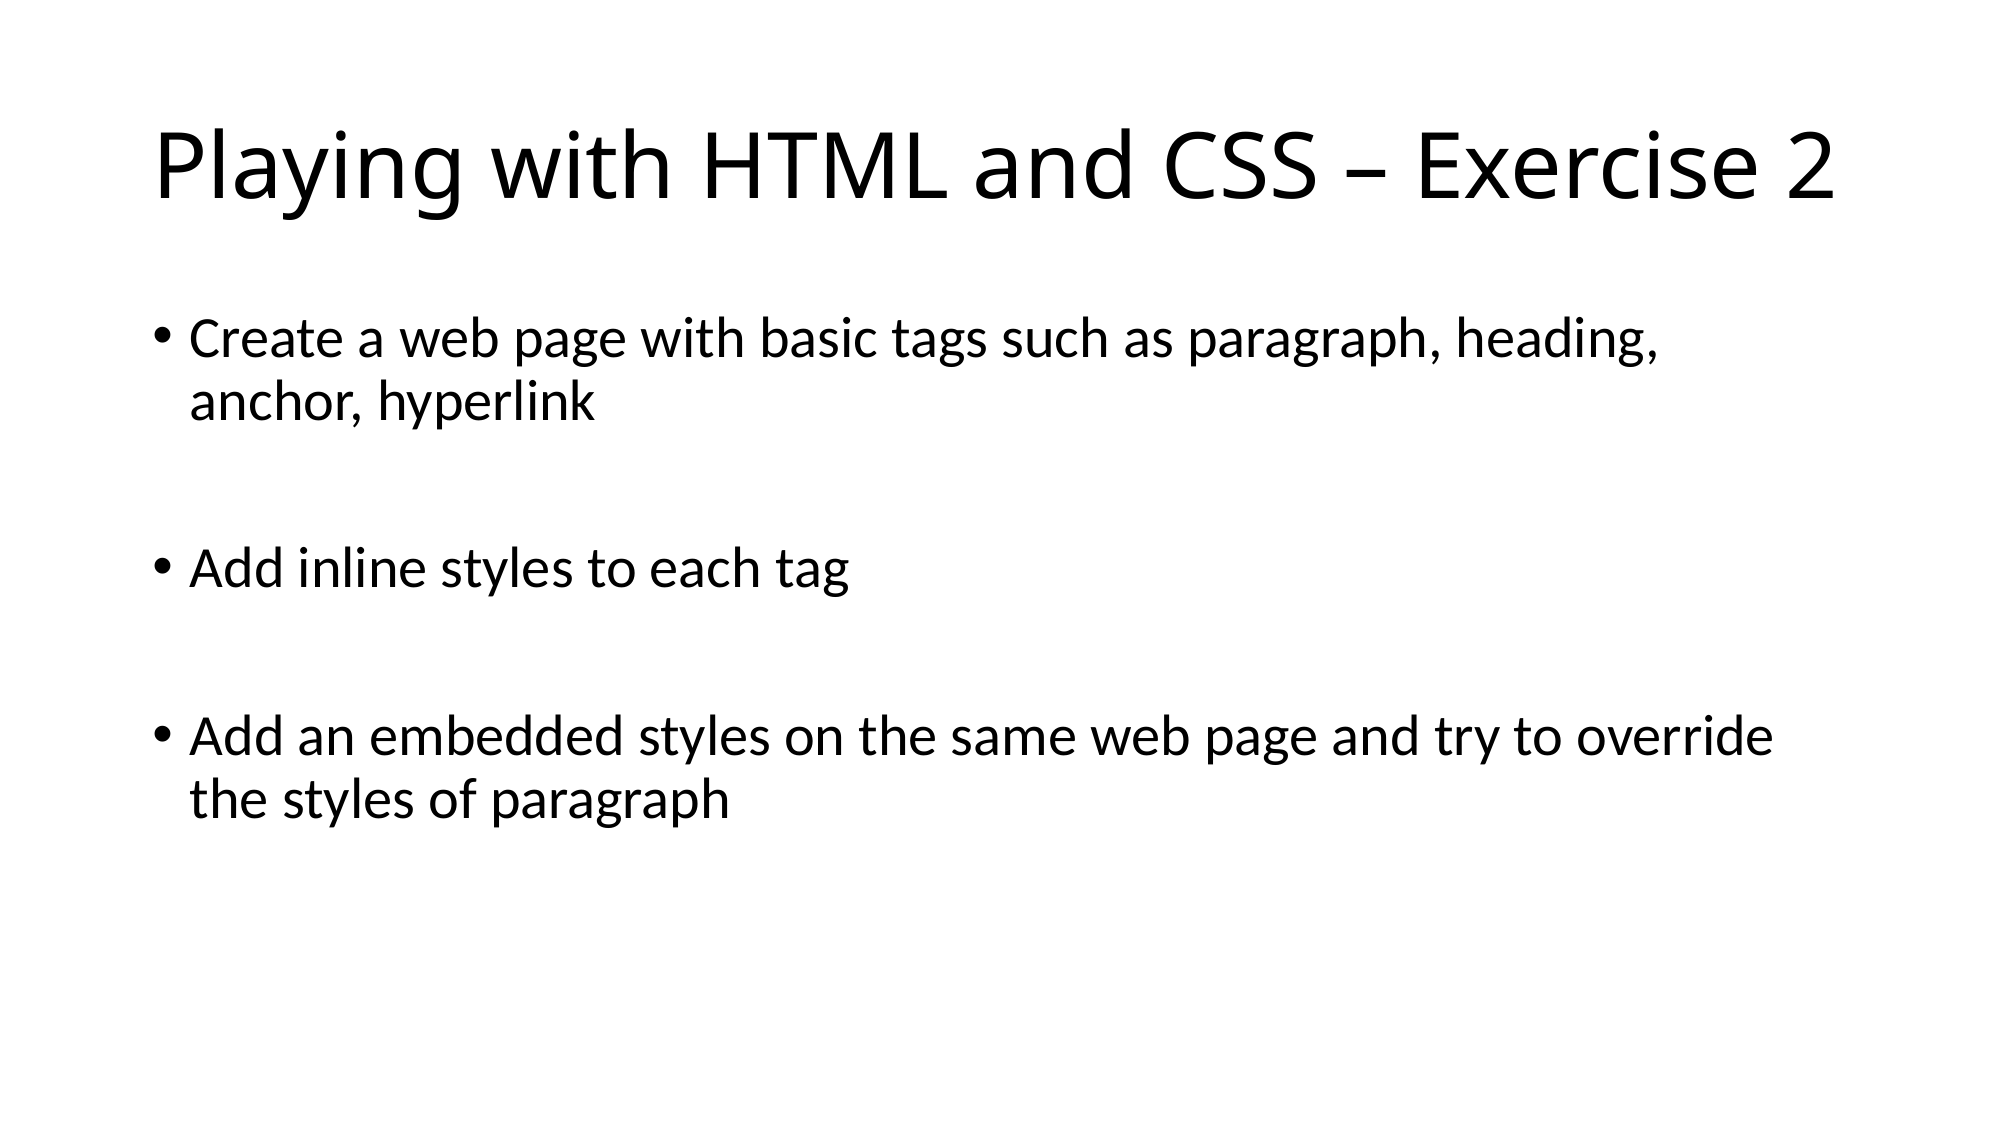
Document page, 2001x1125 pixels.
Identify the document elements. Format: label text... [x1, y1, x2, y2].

list Create a web page with basic tags such as paragraph, heading, anchor, hyperlink Add inline styles to each tag Add an embedded styles on the same web page and try to override the styles of paragraph [137, 299, 1863, 1014]
title Playing with HTML and CSS – Exercise 2 [137, 59, 1863, 278]
